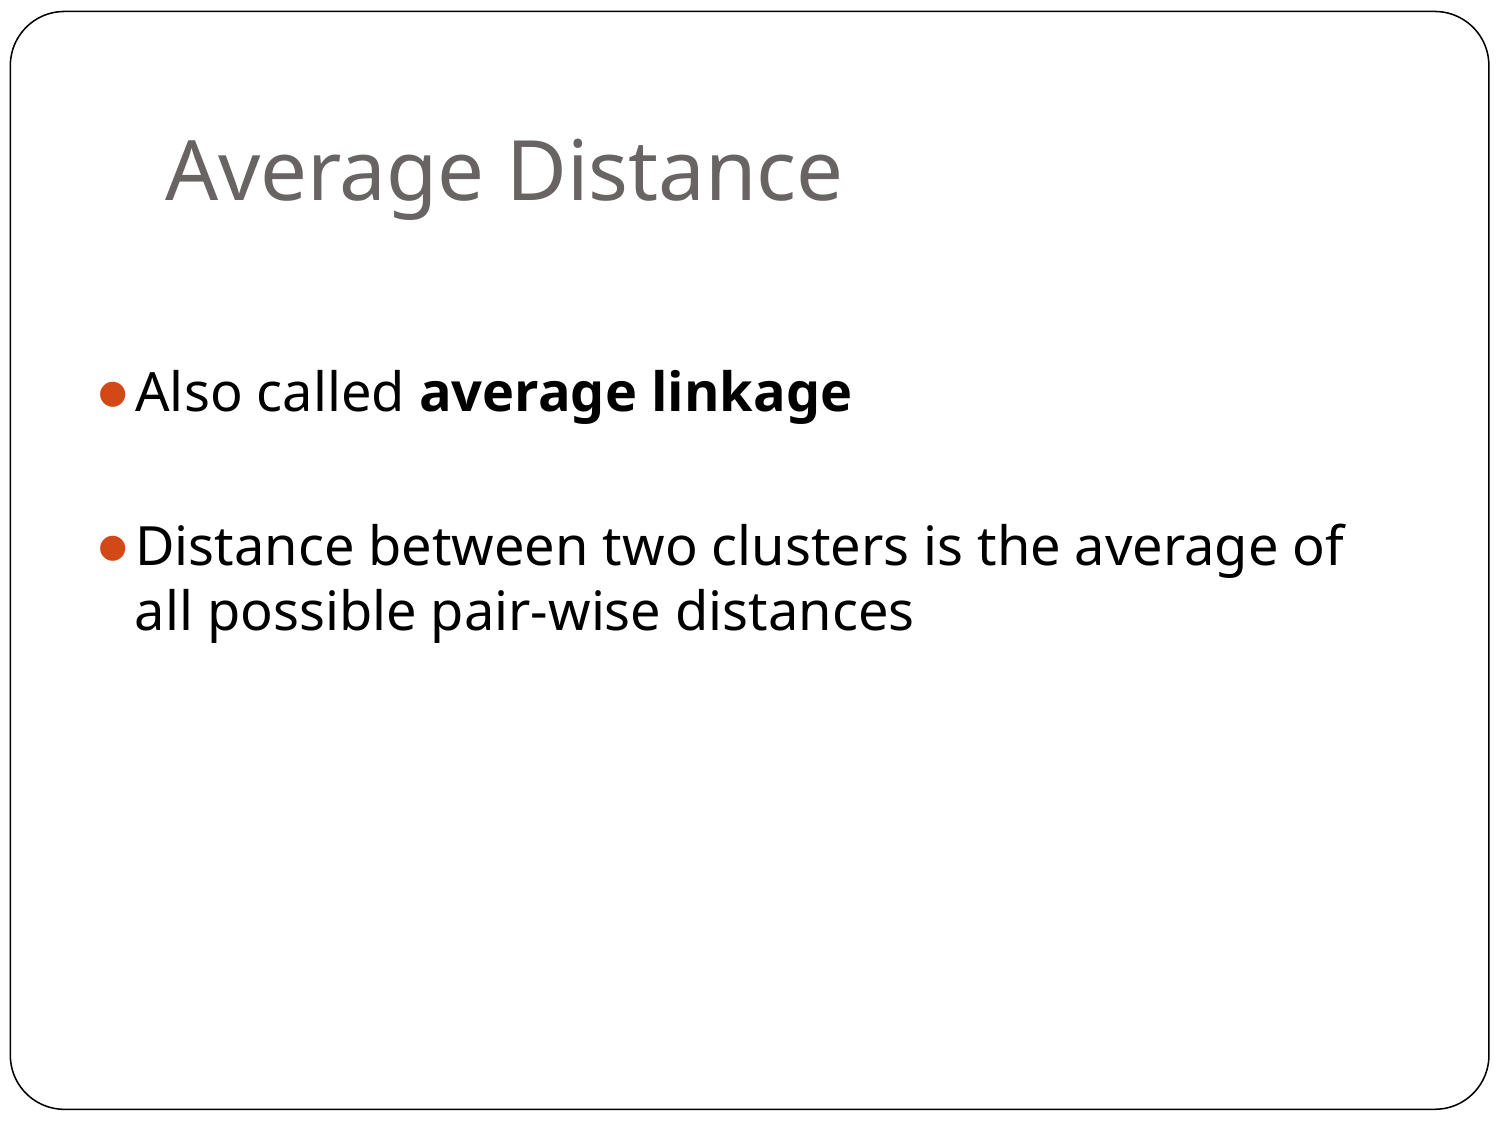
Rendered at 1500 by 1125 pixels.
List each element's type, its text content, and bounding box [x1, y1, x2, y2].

list Also called average linkage Distance between two clusters is the average of all possible pair-wise distances [75, 350, 1425, 1005]
title Average Distance [150, 45, 1425, 233]
